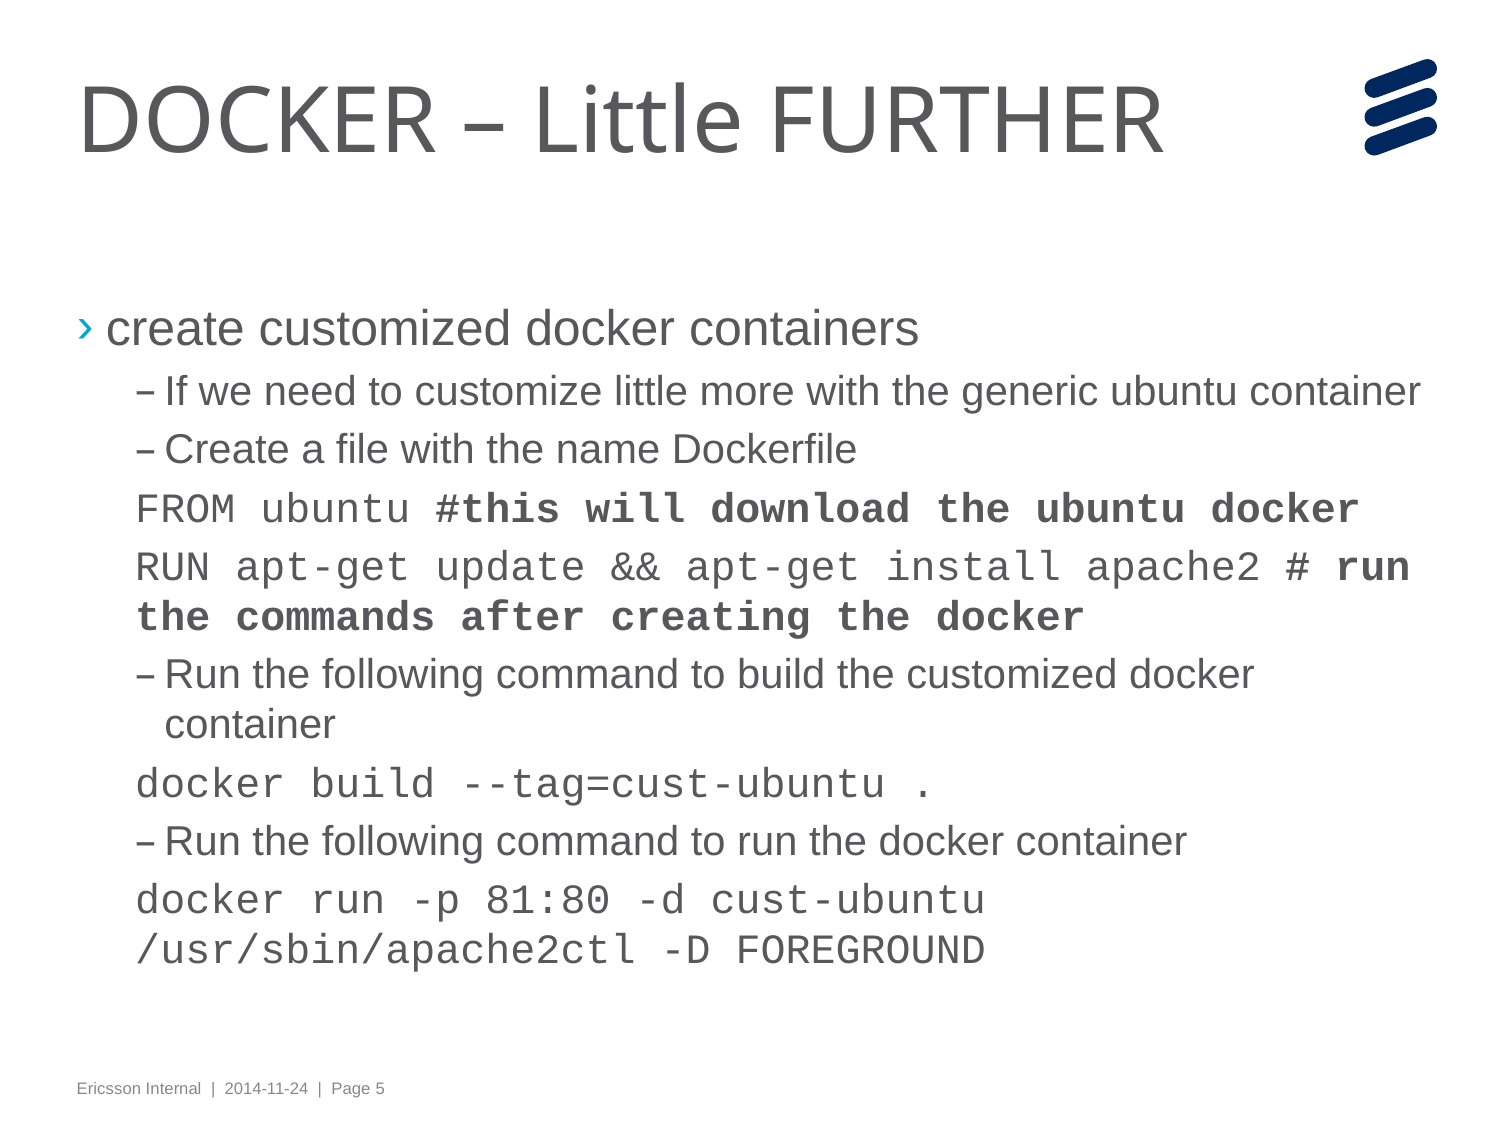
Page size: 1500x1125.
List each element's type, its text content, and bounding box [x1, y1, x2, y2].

list create customized docker containers If we need to customize little more with the generic ubuntu container Create a file with the name Dockerfile FROM ubuntu #this will download the ubuntu docker RUN apt-get update && apt-get install apache2 # run the commands after creating the docker Run the following command to build the customized docker container docker build --tag=cust-ubuntu . Run the following command to run the docker container docker run -p 81:80 -d cust-ubuntu /usr/sbin/apache2ctl -D FOREGROUND [64, 295, 1436, 928]
title DOCKER – Little FURTHER [64, 39, 1295, 218]
